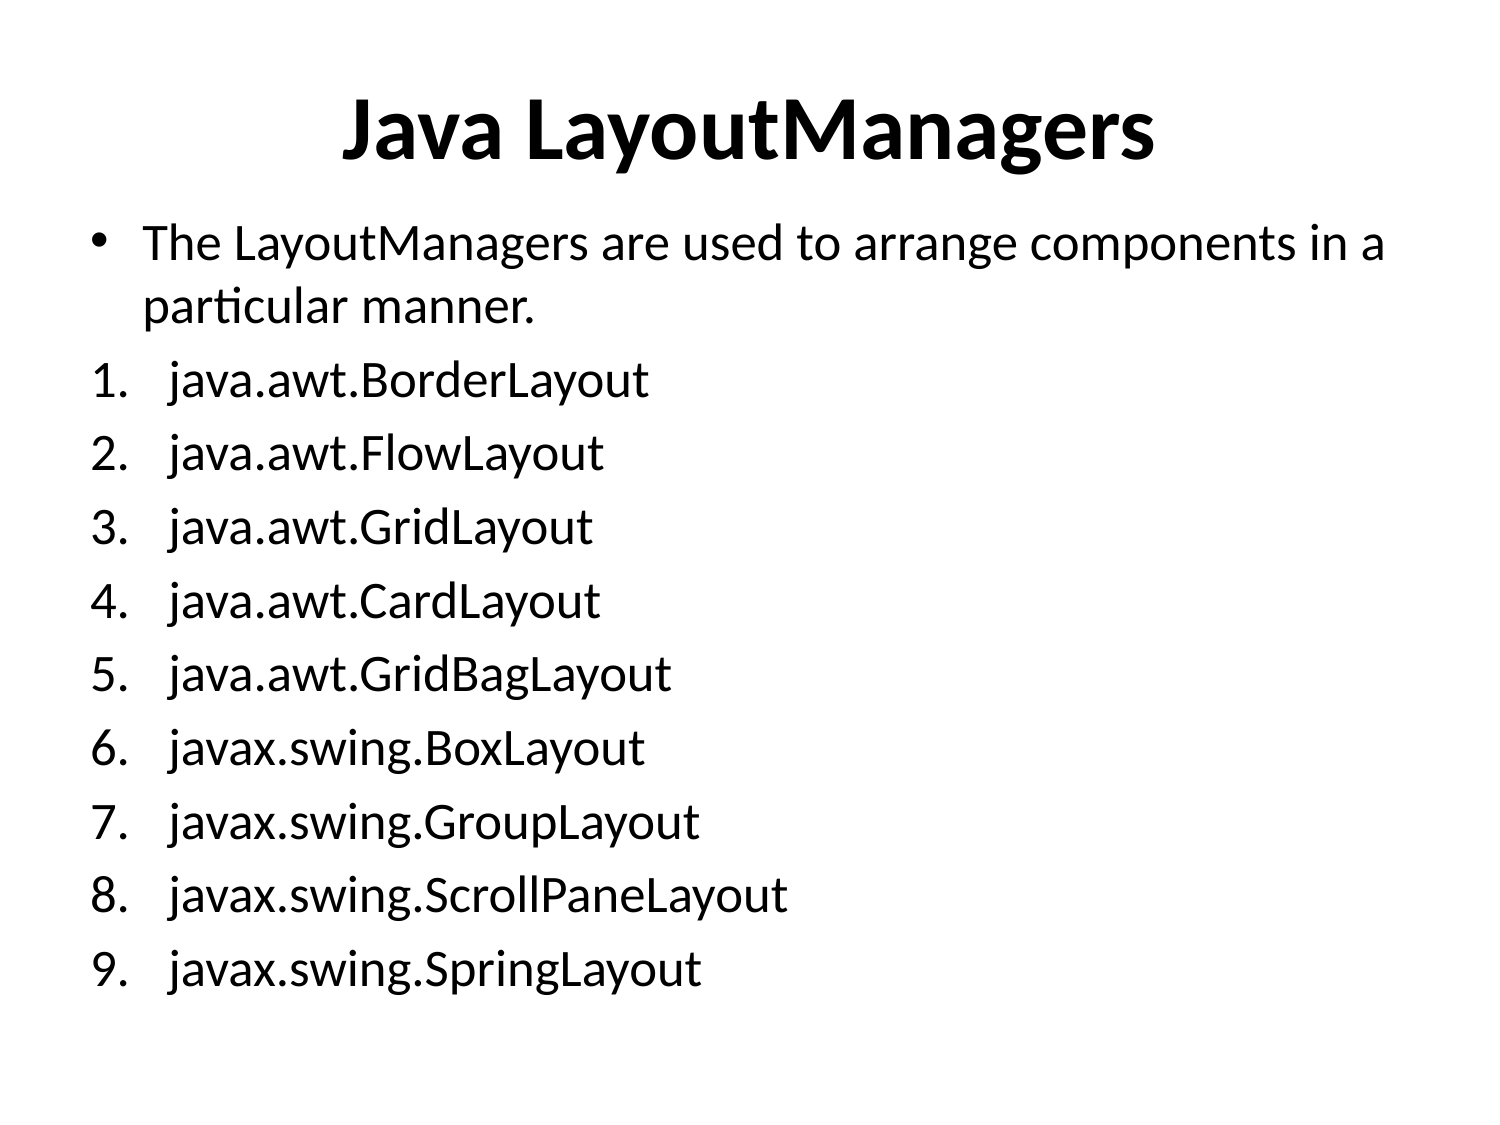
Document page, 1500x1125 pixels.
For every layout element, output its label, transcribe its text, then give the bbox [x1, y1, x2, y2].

title Java LayoutManagers [75, 45, 1425, 200]
list The LayoutManagers are used to arrange components in a particular manner. java.awt.BorderLayout java.awt.FlowLayout java.awt.GridLayout java.awt.CardLayout java.awt.GridBagLayout javax.swing.BoxLayout javax.swing.GroupLayout javax.swing.ScrollPaneLayout javax.swing.SpringLayout [75, 200, 1425, 1005]
